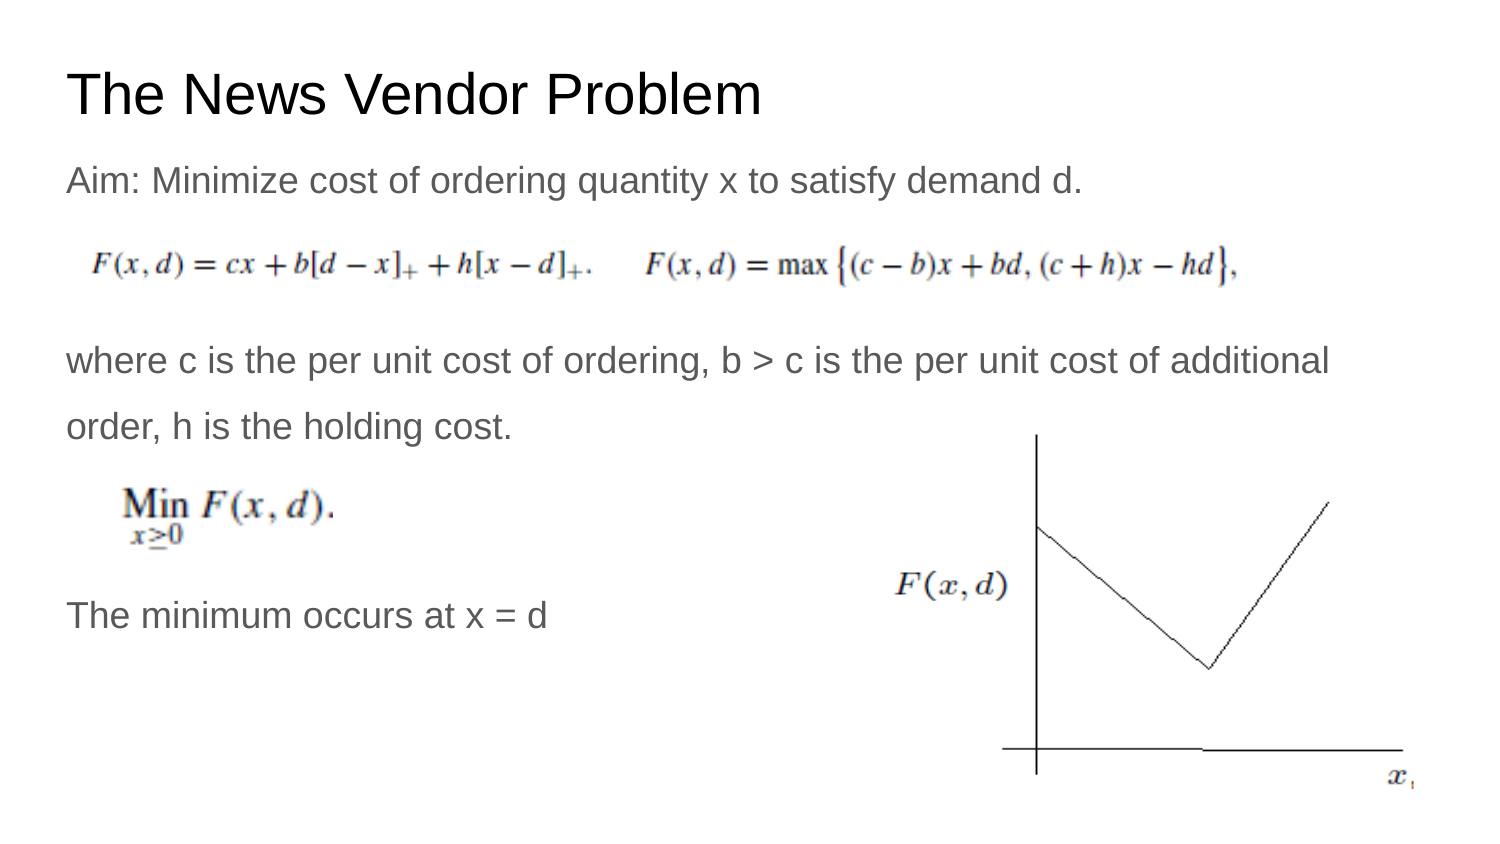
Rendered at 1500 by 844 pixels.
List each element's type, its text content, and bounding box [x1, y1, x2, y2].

picture [73, 241, 593, 288]
subtitle Aim: Minimize cost of ordering quantity x to satisfy demand d. where c is the per unit cost of ordering, b > c is the per unit cost of additional order, h is the holding cost. The minimum occurs at x = d [51, 141, 1449, 824]
title The News Vendor Problem [51, 38, 1449, 141]
picture [637, 218, 1260, 310]
picture [861, 427, 1435, 797]
picture [86, 465, 333, 570]
